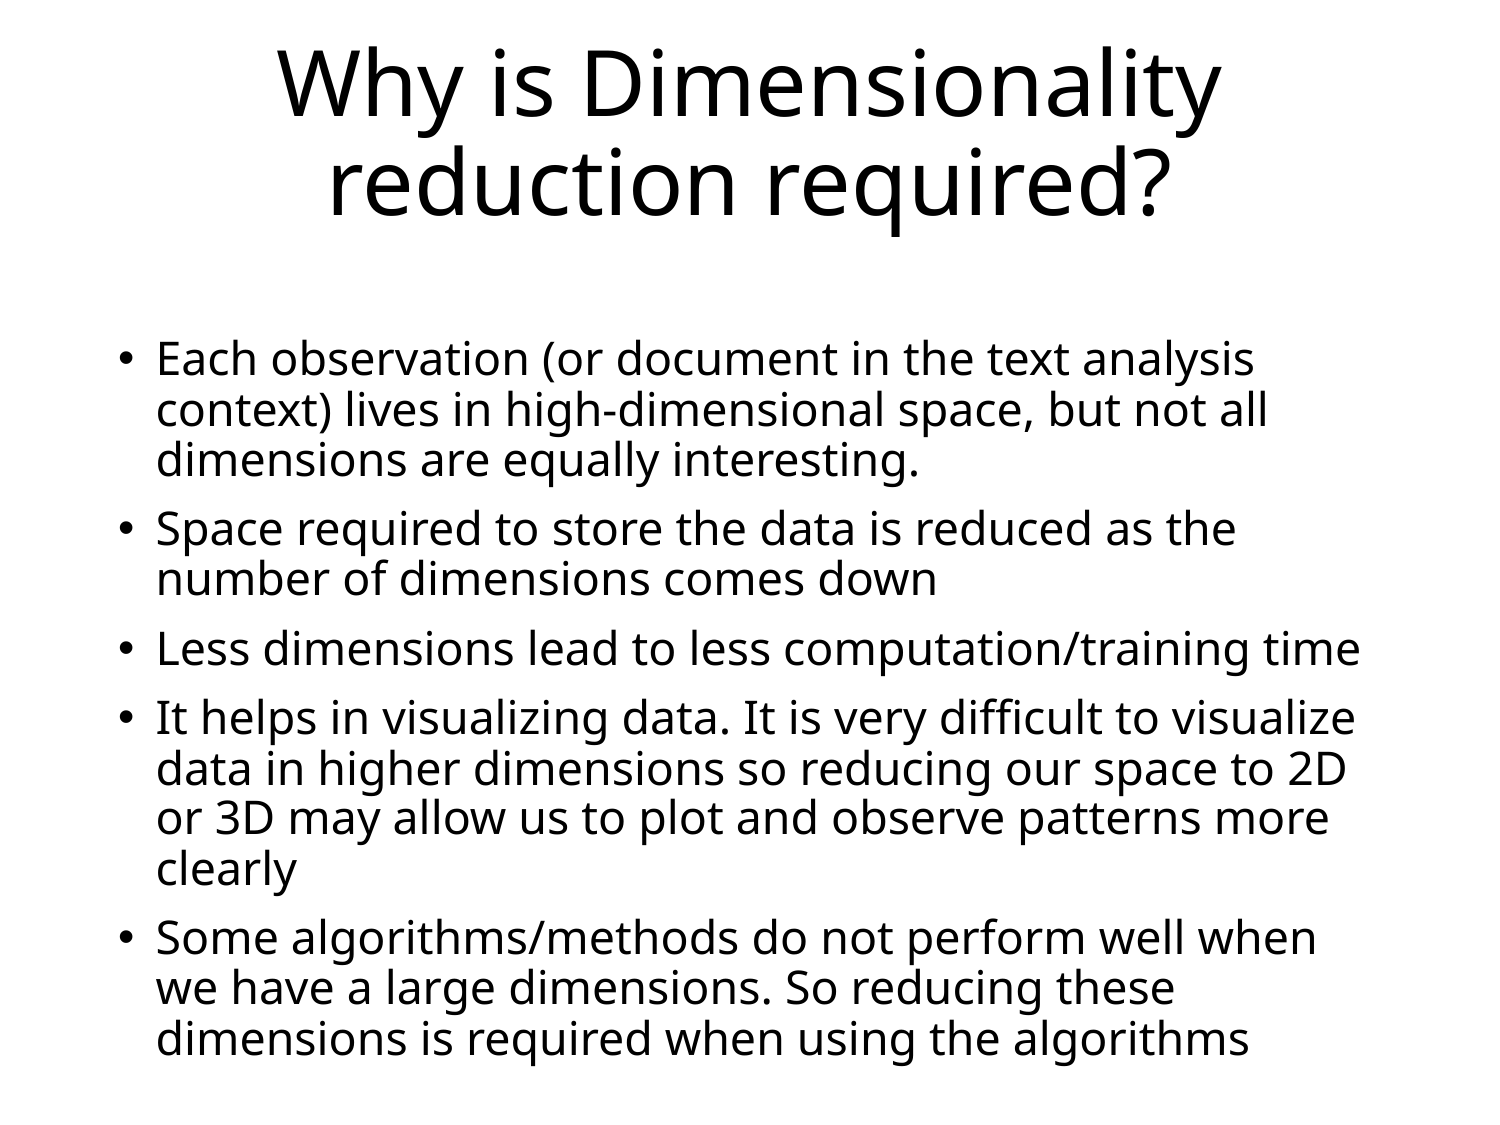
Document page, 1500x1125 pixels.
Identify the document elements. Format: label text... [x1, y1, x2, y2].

title Why is Dimensionality reduction required? [103, 27, 1397, 246]
list Each observation (or document in the text analysis context) lives in high-dimensional space, but not all dimensions are equally interesting. Space required to store the data is reduced as the number of dimensions comes down Less dimensions lead to less computation/training time It helps in visualizing data. It is very difficult to visualize data in higher dimensions so reducing our space to 2D or 3D may allow us to plot and observe patterns more clearly Some algorithms/methods do not perform well when we have a large dimensions. So reducing these dimensions is required when using the algorithms [103, 328, 1397, 1083]
